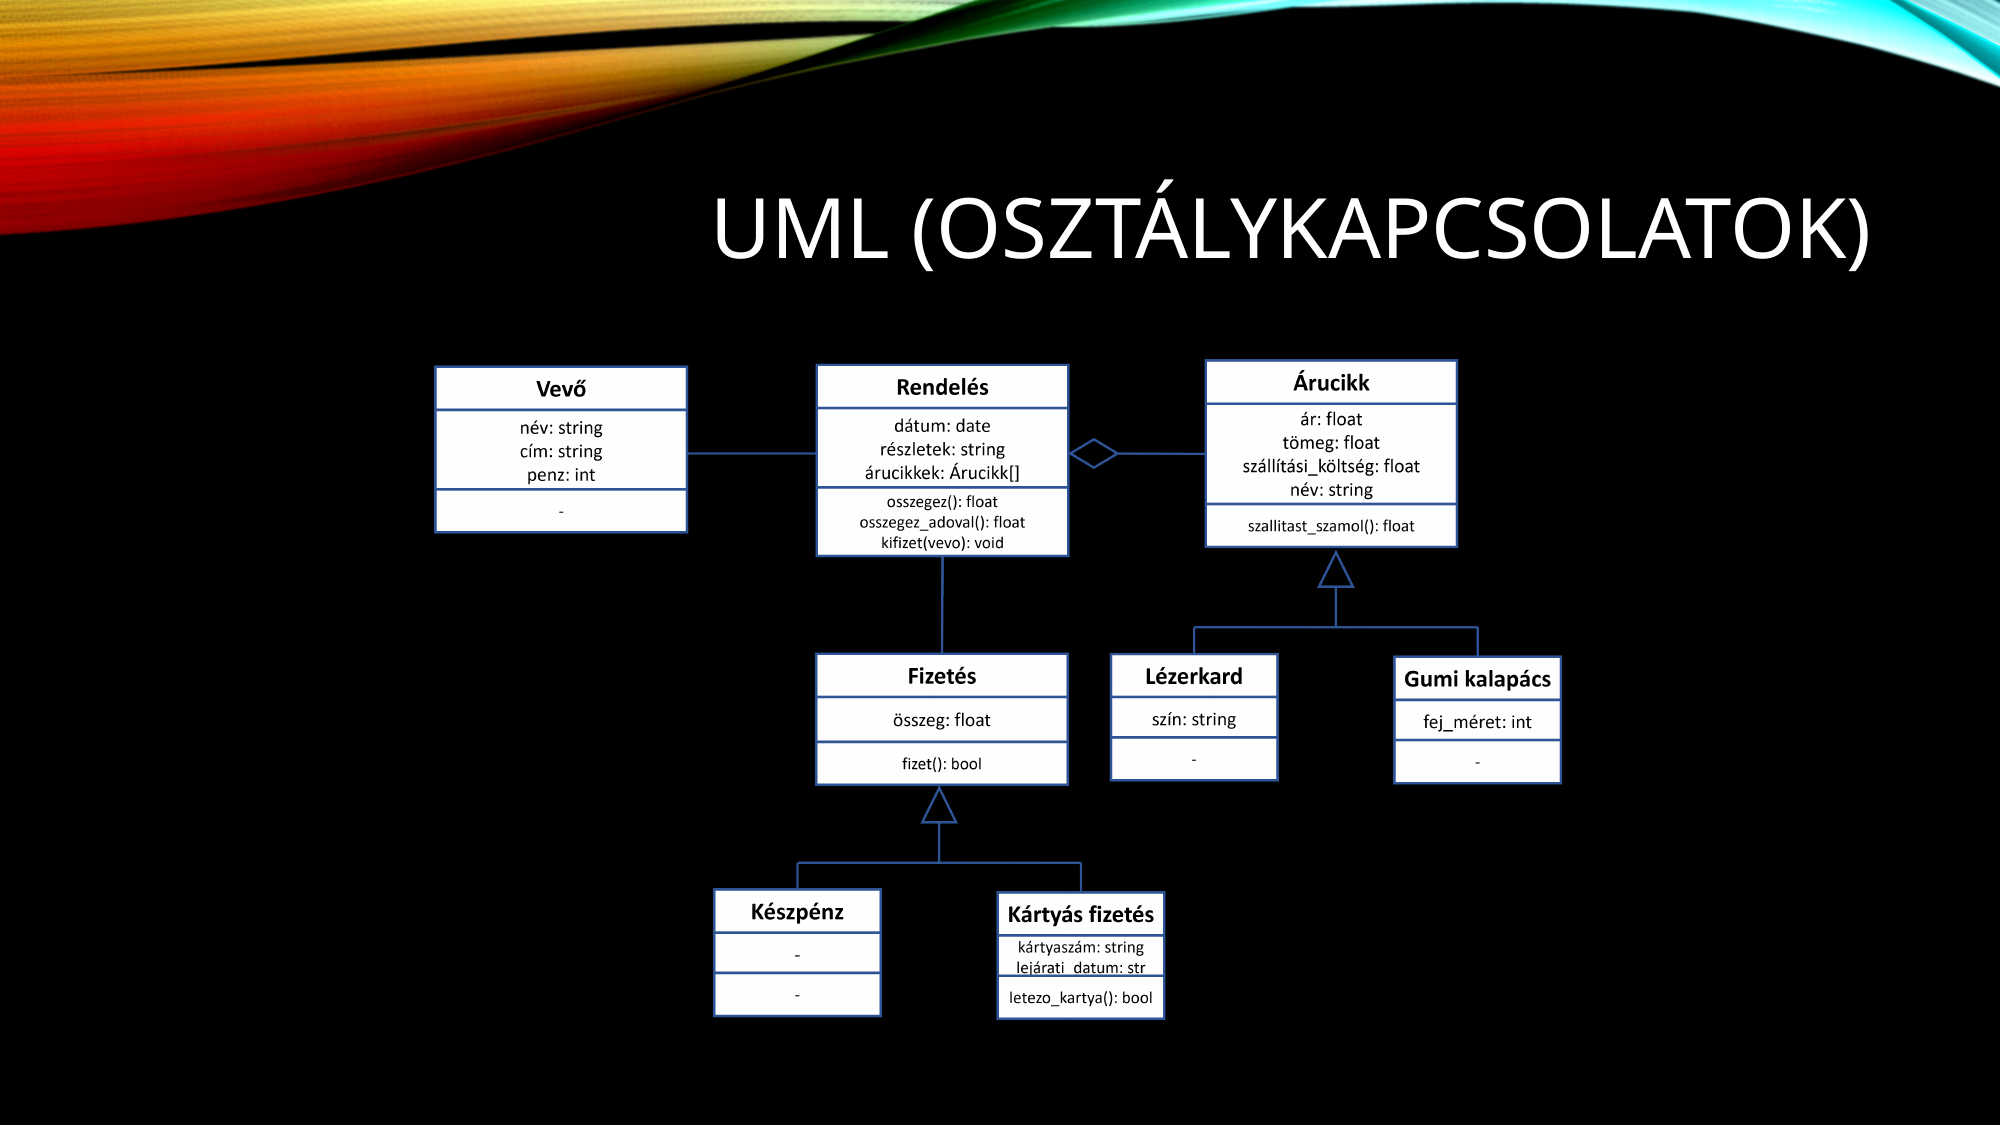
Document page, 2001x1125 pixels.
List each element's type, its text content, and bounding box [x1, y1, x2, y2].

picture [0, 0, 2000, 237]
title UML (Osztálykapcsolatok) [474, 125, 1888, 338]
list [434, 359, 1566, 1021]
